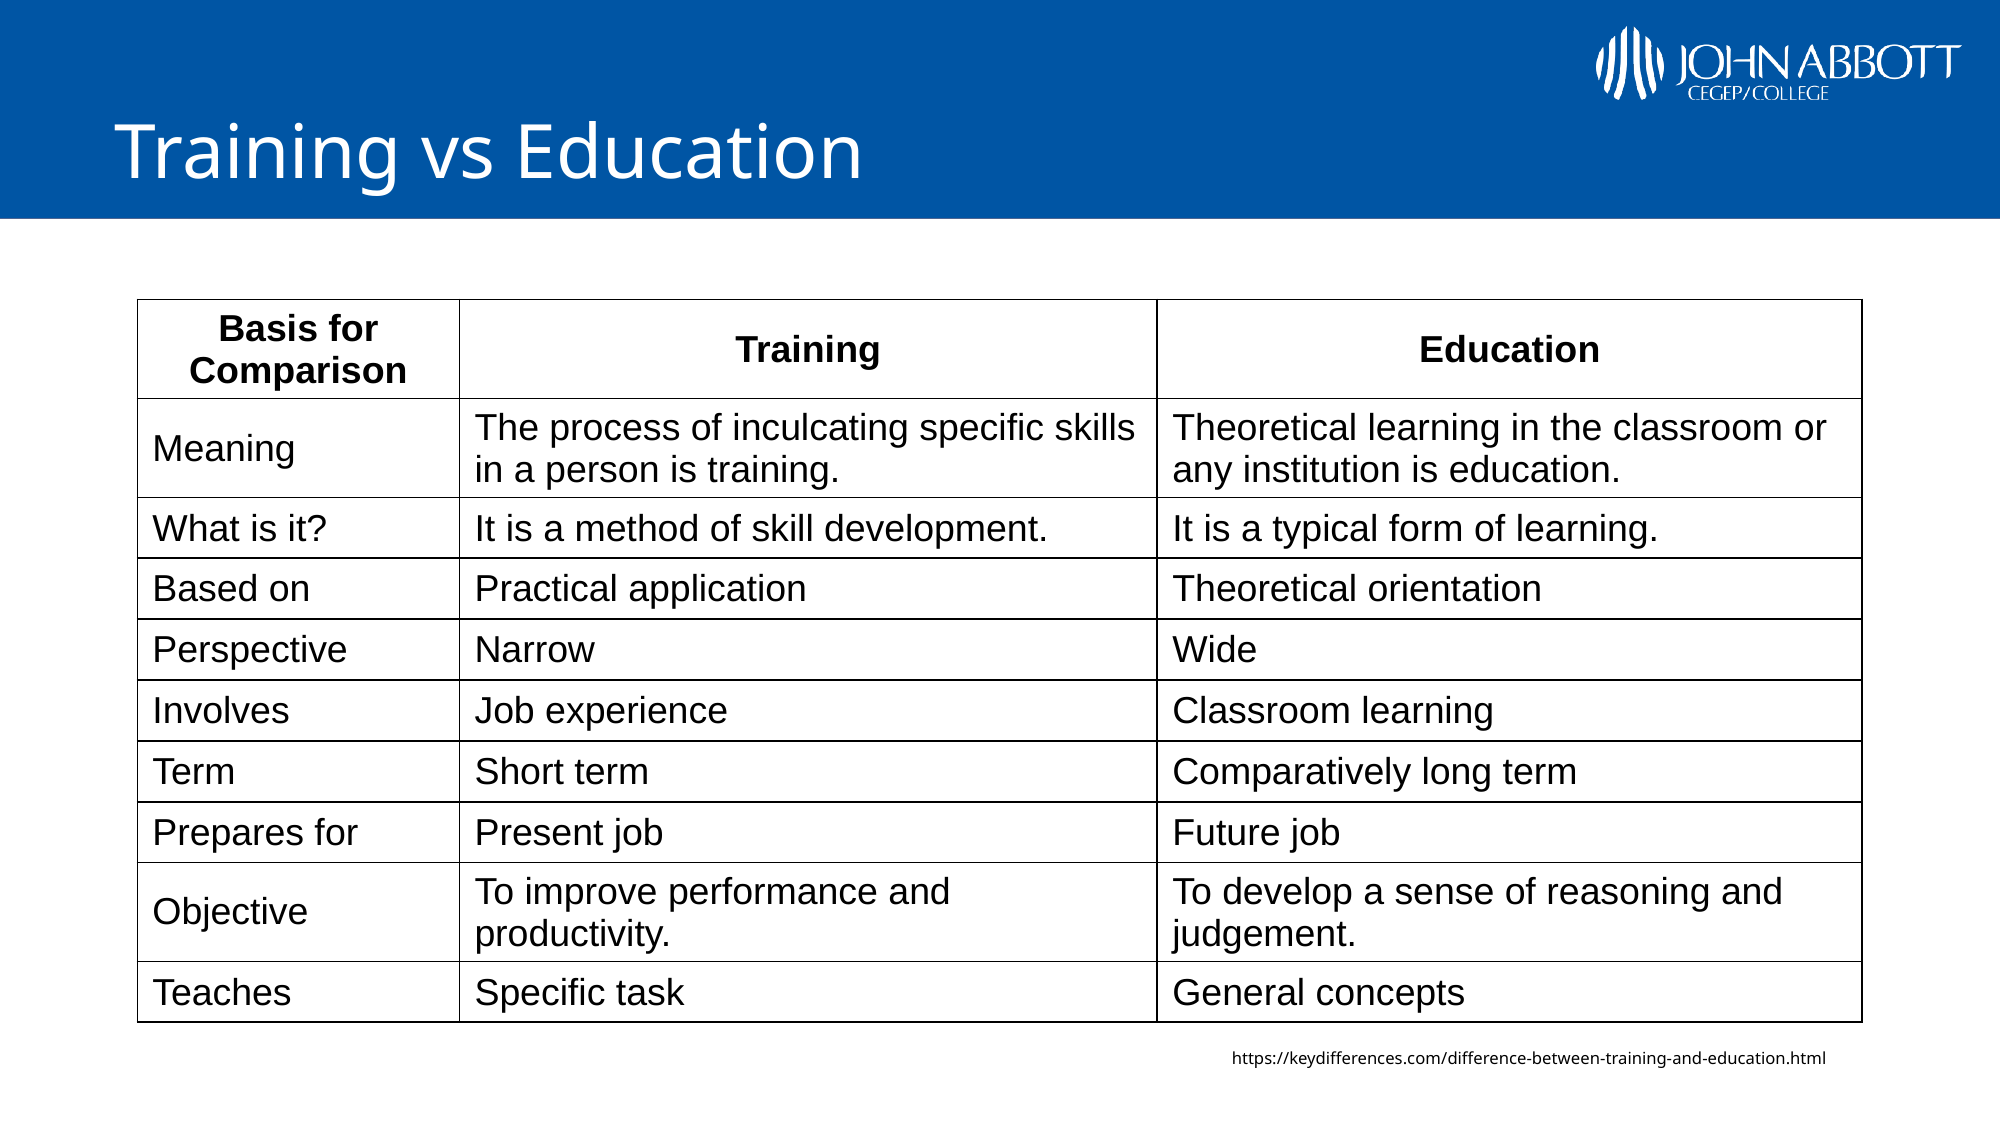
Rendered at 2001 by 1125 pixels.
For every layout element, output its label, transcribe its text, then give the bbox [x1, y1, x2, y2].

table_cell To improve performance and productivity. [460, 863, 1156, 961]
title Training vs Education [99, 0, 1863, 202]
table_cell Practical application [460, 559, 1156, 618]
table_cell Comparatively long term [1158, 742, 1861, 801]
table_cell It is a typical form of learning. [1158, 498, 1861, 557]
table_cell Narrow [460, 620, 1156, 679]
table_cell Future job [1158, 803, 1861, 862]
table_cell Short term [460, 742, 1156, 801]
table_cell The process of inculcating specific skills in a person is training. [460, 399, 1156, 497]
table_cell Involves [138, 681, 459, 740]
table_cell Wide [1158, 620, 1861, 679]
table_cell Present job [460, 803, 1156, 862]
table_cell Meaning [138, 399, 459, 497]
table_cell Specific task [460, 962, 1156, 1021]
table_cell Job experience [460, 681, 1156, 740]
picture [1863, 26, 1962, 100]
table_cell Perspective [138, 620, 459, 679]
table_cell Objective [138, 863, 459, 961]
table_header Basis for Comparison [138, 300, 459, 398]
table_cell Teaches [138, 962, 459, 1021]
table_cell Theoretical orientation [1158, 559, 1861, 618]
table_cell It is a method of skill development. [460, 498, 1156, 557]
table_cell Prepares for [138, 803, 459, 862]
table_header Education [1158, 300, 1861, 398]
table_cell What is it? [138, 498, 459, 557]
table_cell General concepts [1158, 962, 1861, 1021]
table_cell To develop a sense of reasoning and judgement. [1158, 863, 1861, 961]
table_cell Based on [138, 559, 459, 618]
table_cell Classroom learning [1158, 681, 1861, 740]
table_cell Term [138, 742, 459, 801]
table_header Training [460, 300, 1156, 398]
text_box https://keydifferences.com/difference-between-training-and-education.html [1216, 1040, 1863, 1076]
table_cell Theoretical learning in the classroom or any institution is education. [1158, 399, 1861, 497]
